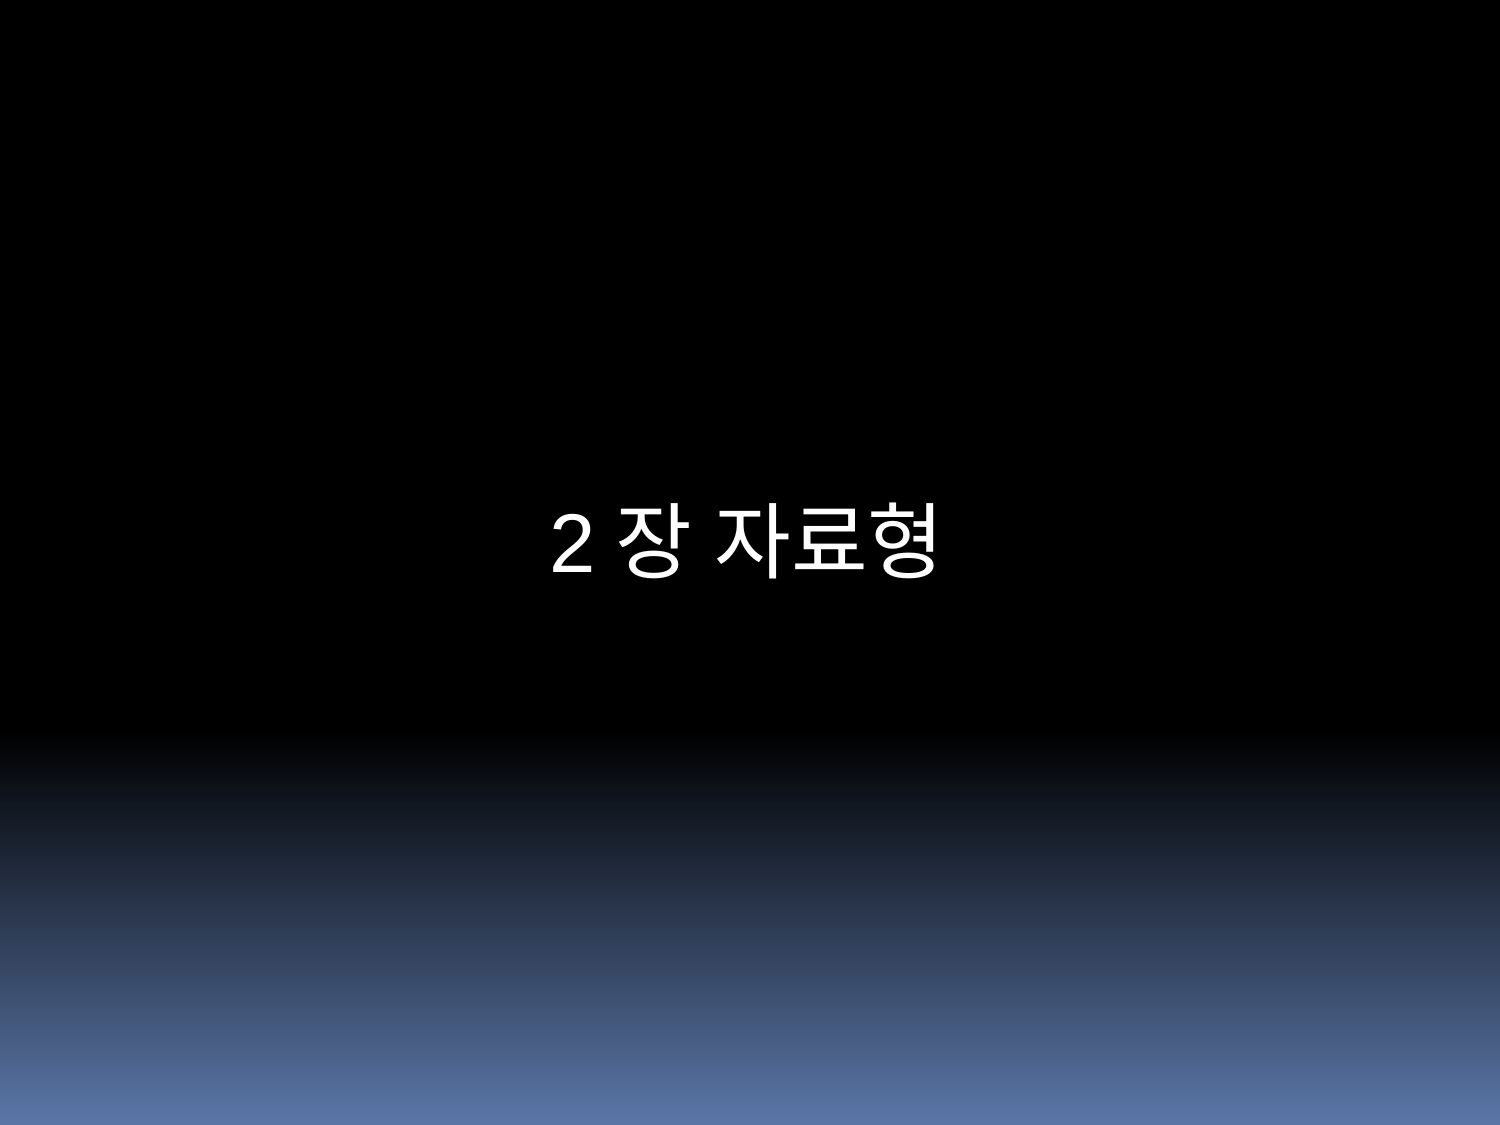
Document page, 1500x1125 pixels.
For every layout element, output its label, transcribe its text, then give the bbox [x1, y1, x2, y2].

text_box 2장 자료형 [534, 481, 960, 597]
